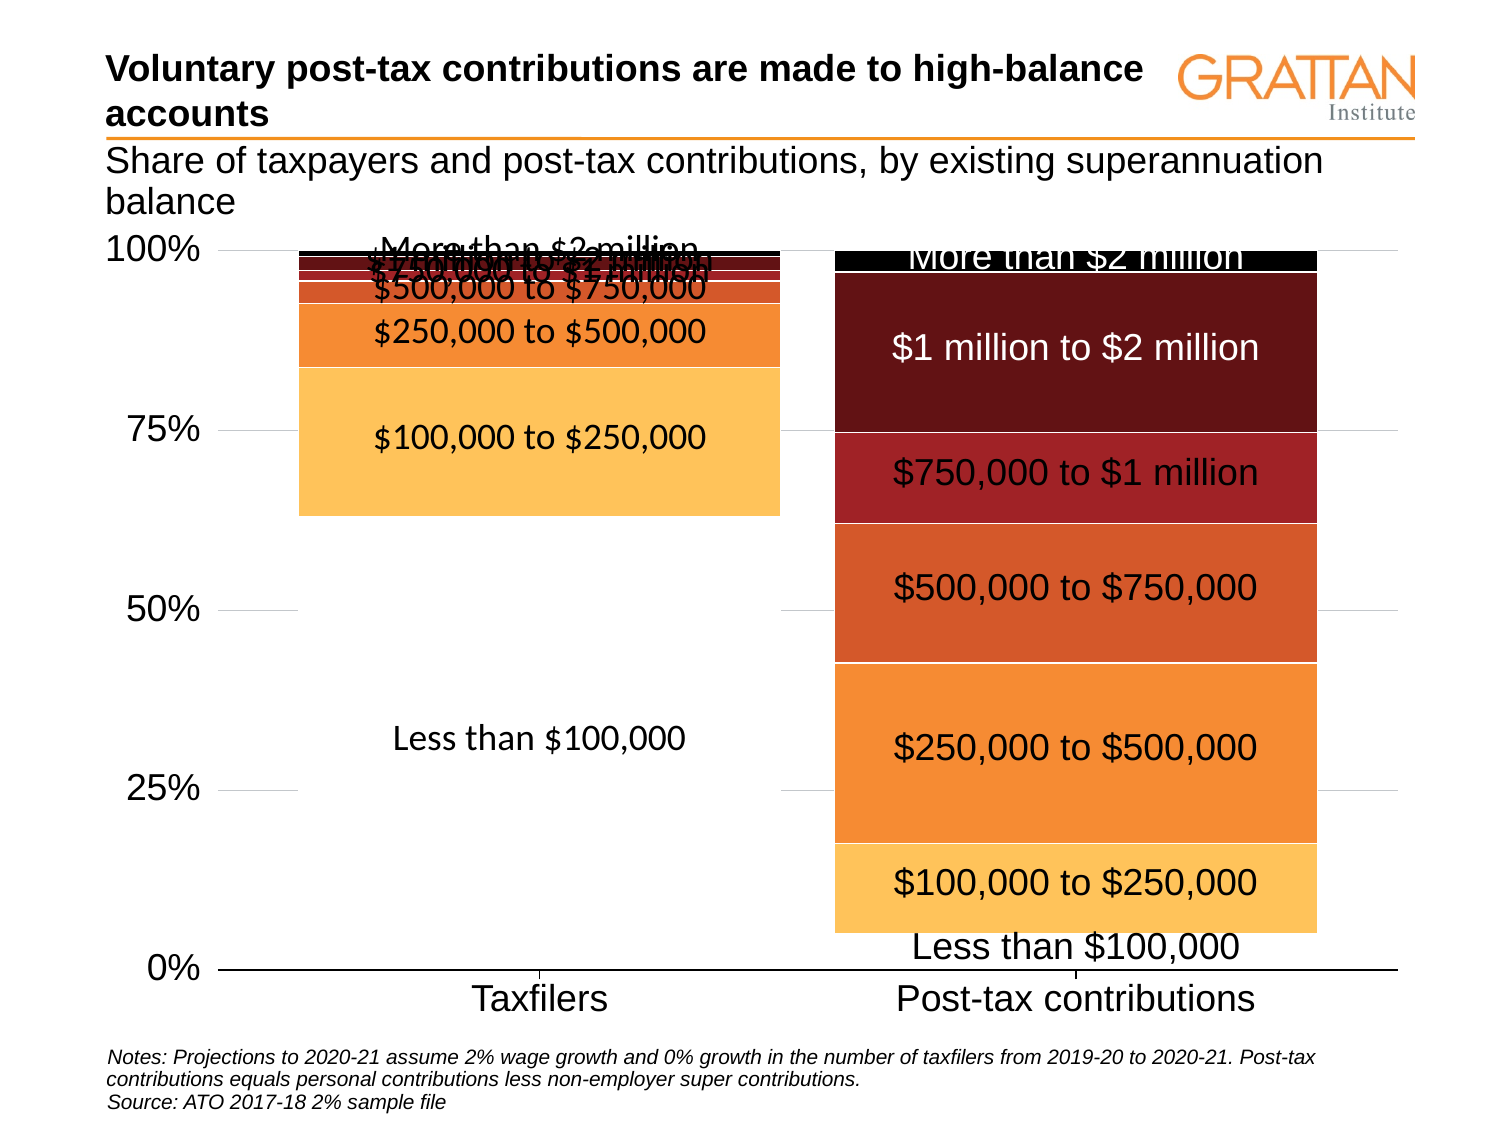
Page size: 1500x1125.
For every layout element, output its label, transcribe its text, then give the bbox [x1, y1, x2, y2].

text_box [104, 224, 1416, 1120]
title Voluntary post-tax contributions are made to high-balance accounts [105, 32, 1170, 135]
list Share of taxpayers and post-tax contributions, by existing superannuation balance [105, 141, 1417, 247]
picture [1178, 54, 1415, 120]
